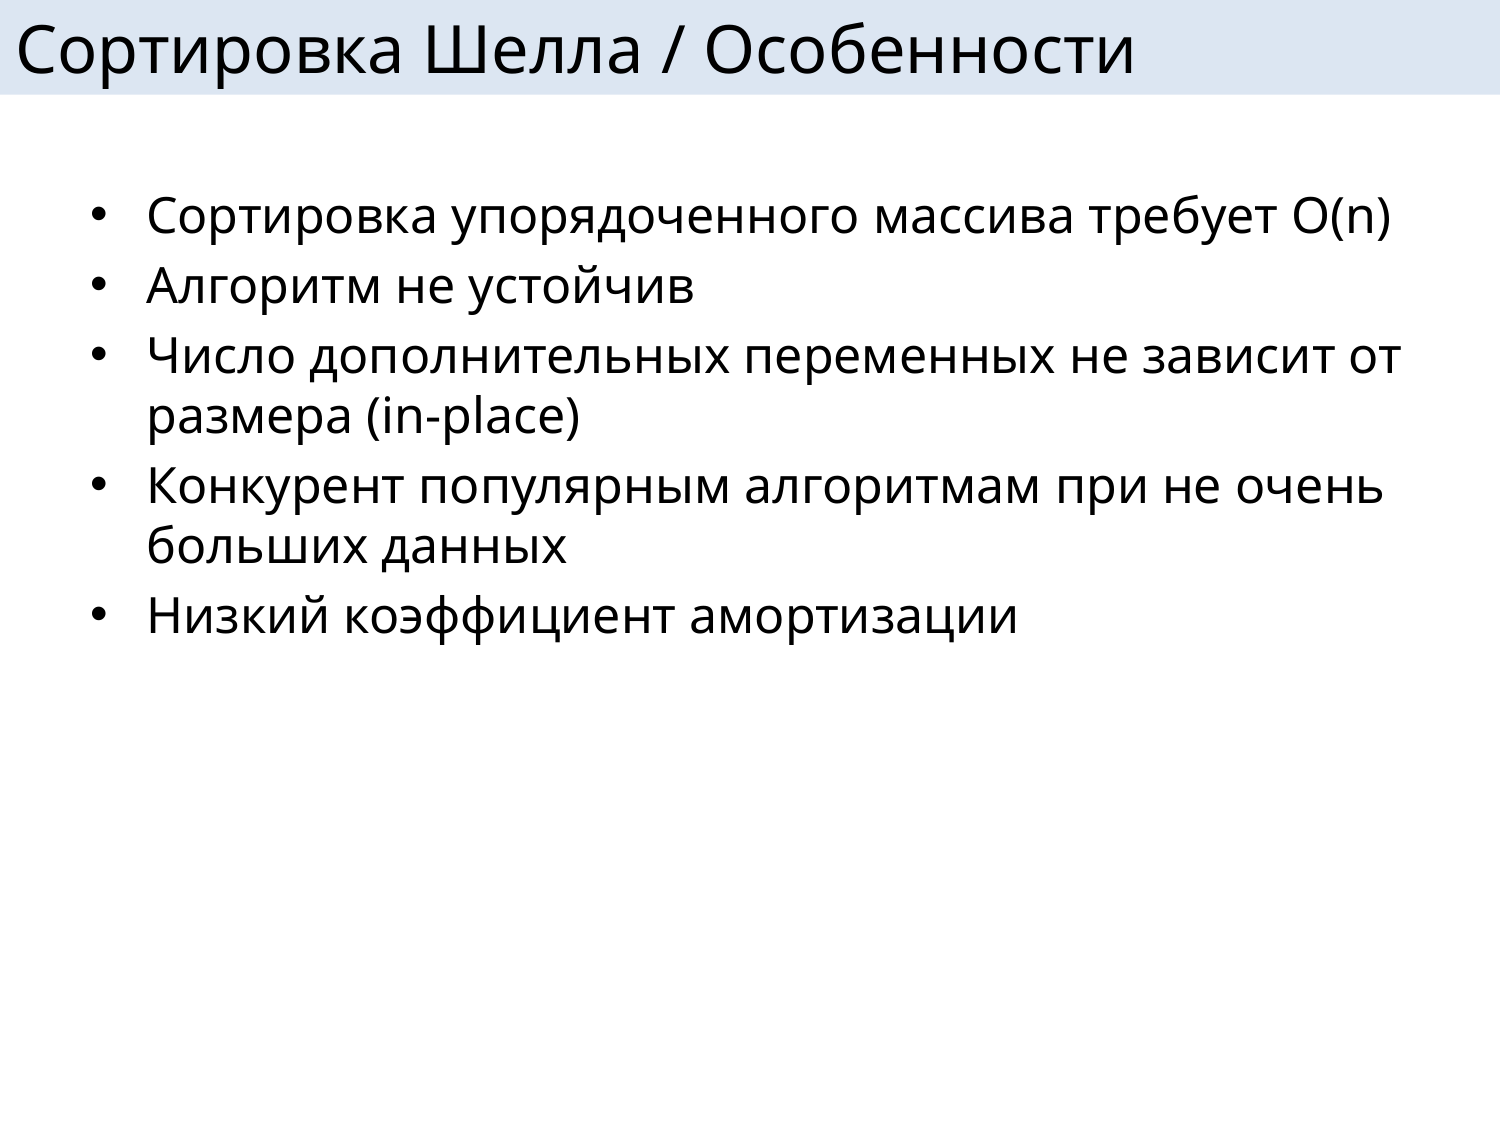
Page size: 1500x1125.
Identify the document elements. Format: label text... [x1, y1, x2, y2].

list Сортировка упорядоченного массива требует O(n) Алгоритм не устойчив Число дополнительных переменных не зависит от размера (in-place) Конкурент популярным алгоритмам при не очень больших данных Низкий коэффициент амортизации [75, 175, 1425, 1005]
title Сортировка Шелла / Особенности [0, 0, 1500, 95]
